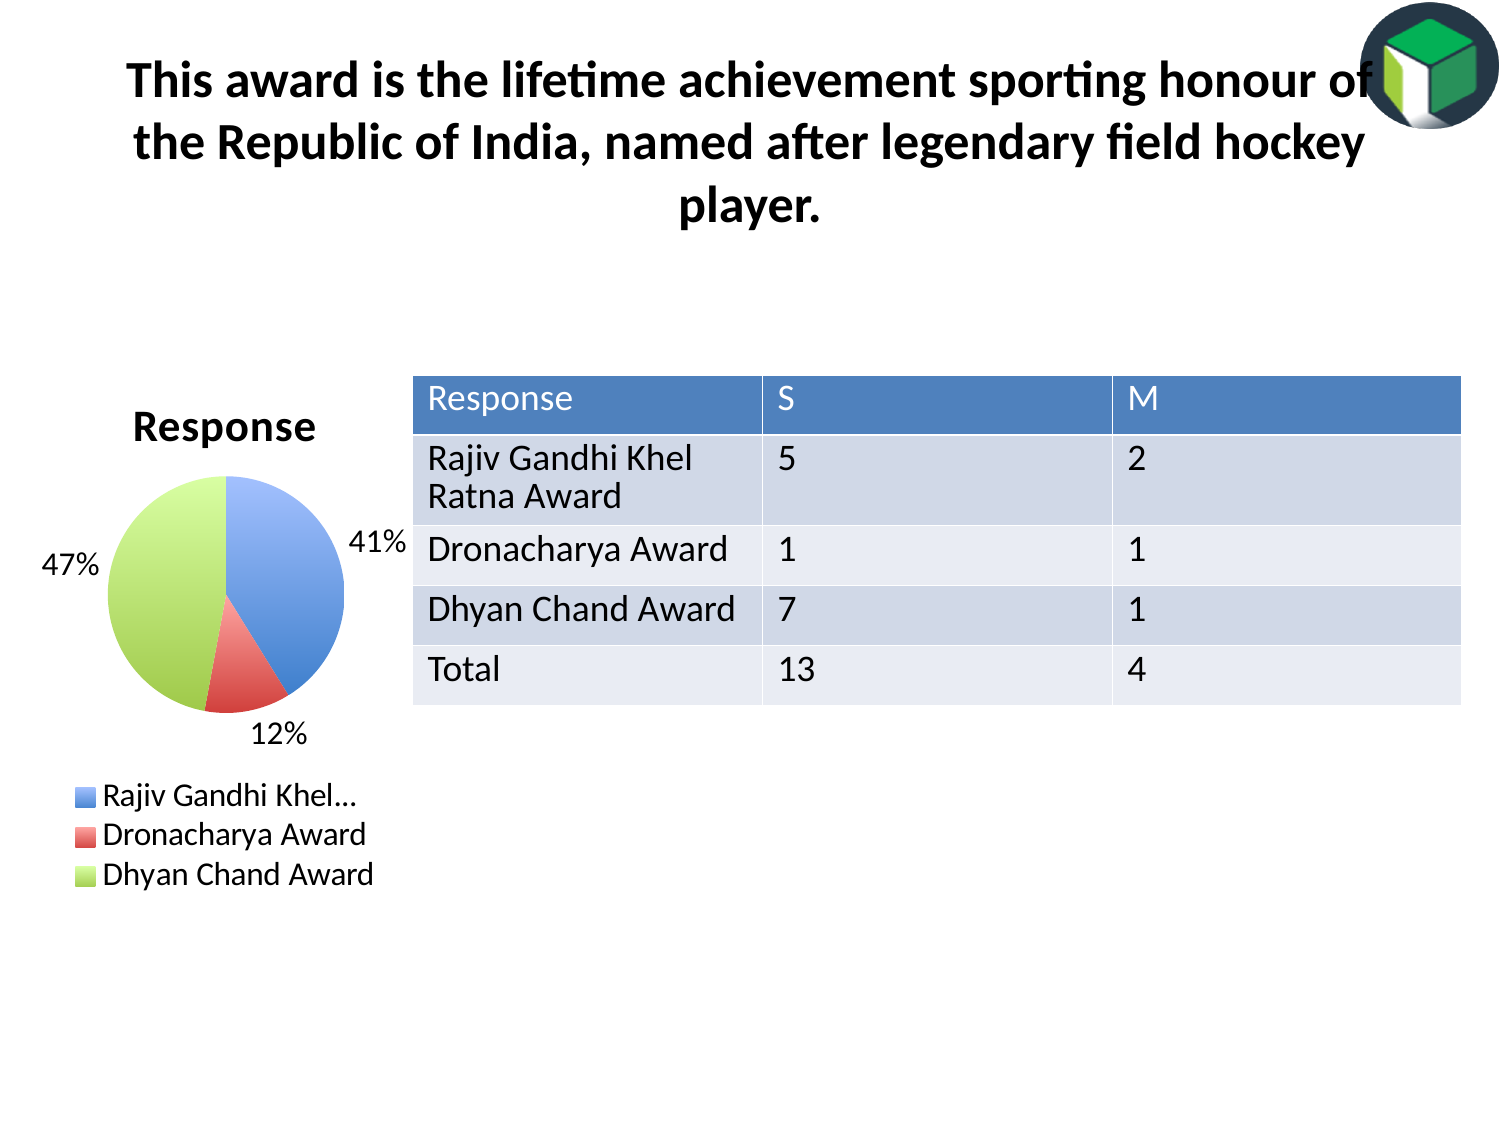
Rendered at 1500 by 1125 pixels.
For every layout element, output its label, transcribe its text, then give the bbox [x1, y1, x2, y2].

table_cell 1 [763, 526, 1112, 585]
table_cell 5 [763, 436, 1112, 525]
table_cell 7 [763, 586, 1112, 645]
chart [0, 374, 451, 901]
table_cell Dronacharya Award [454, 526, 762, 585]
table_cell 1 [1113, 586, 1461, 645]
table_cell Total [454, 646, 762, 705]
table_header M [1113, 376, 1461, 434]
table_cell 4 [1113, 646, 1461, 705]
table_cell 1 [1113, 526, 1461, 585]
table_header Response [452, 376, 762, 434]
table_header S [763, 376, 1112, 434]
title This award is the lifetime achievement sporting honour of the Republic of India, named after legendary field hockey player. [75, 45, 1425, 233]
table_cell Rajiv Gandhi Khel Ratna Award [454, 436, 762, 525]
picture [1360, 2, 1499, 130]
table_cell 13 [763, 646, 1112, 705]
table_cell Dhyan Chand Award [454, 586, 762, 645]
table_cell 2 [1113, 436, 1461, 525]
